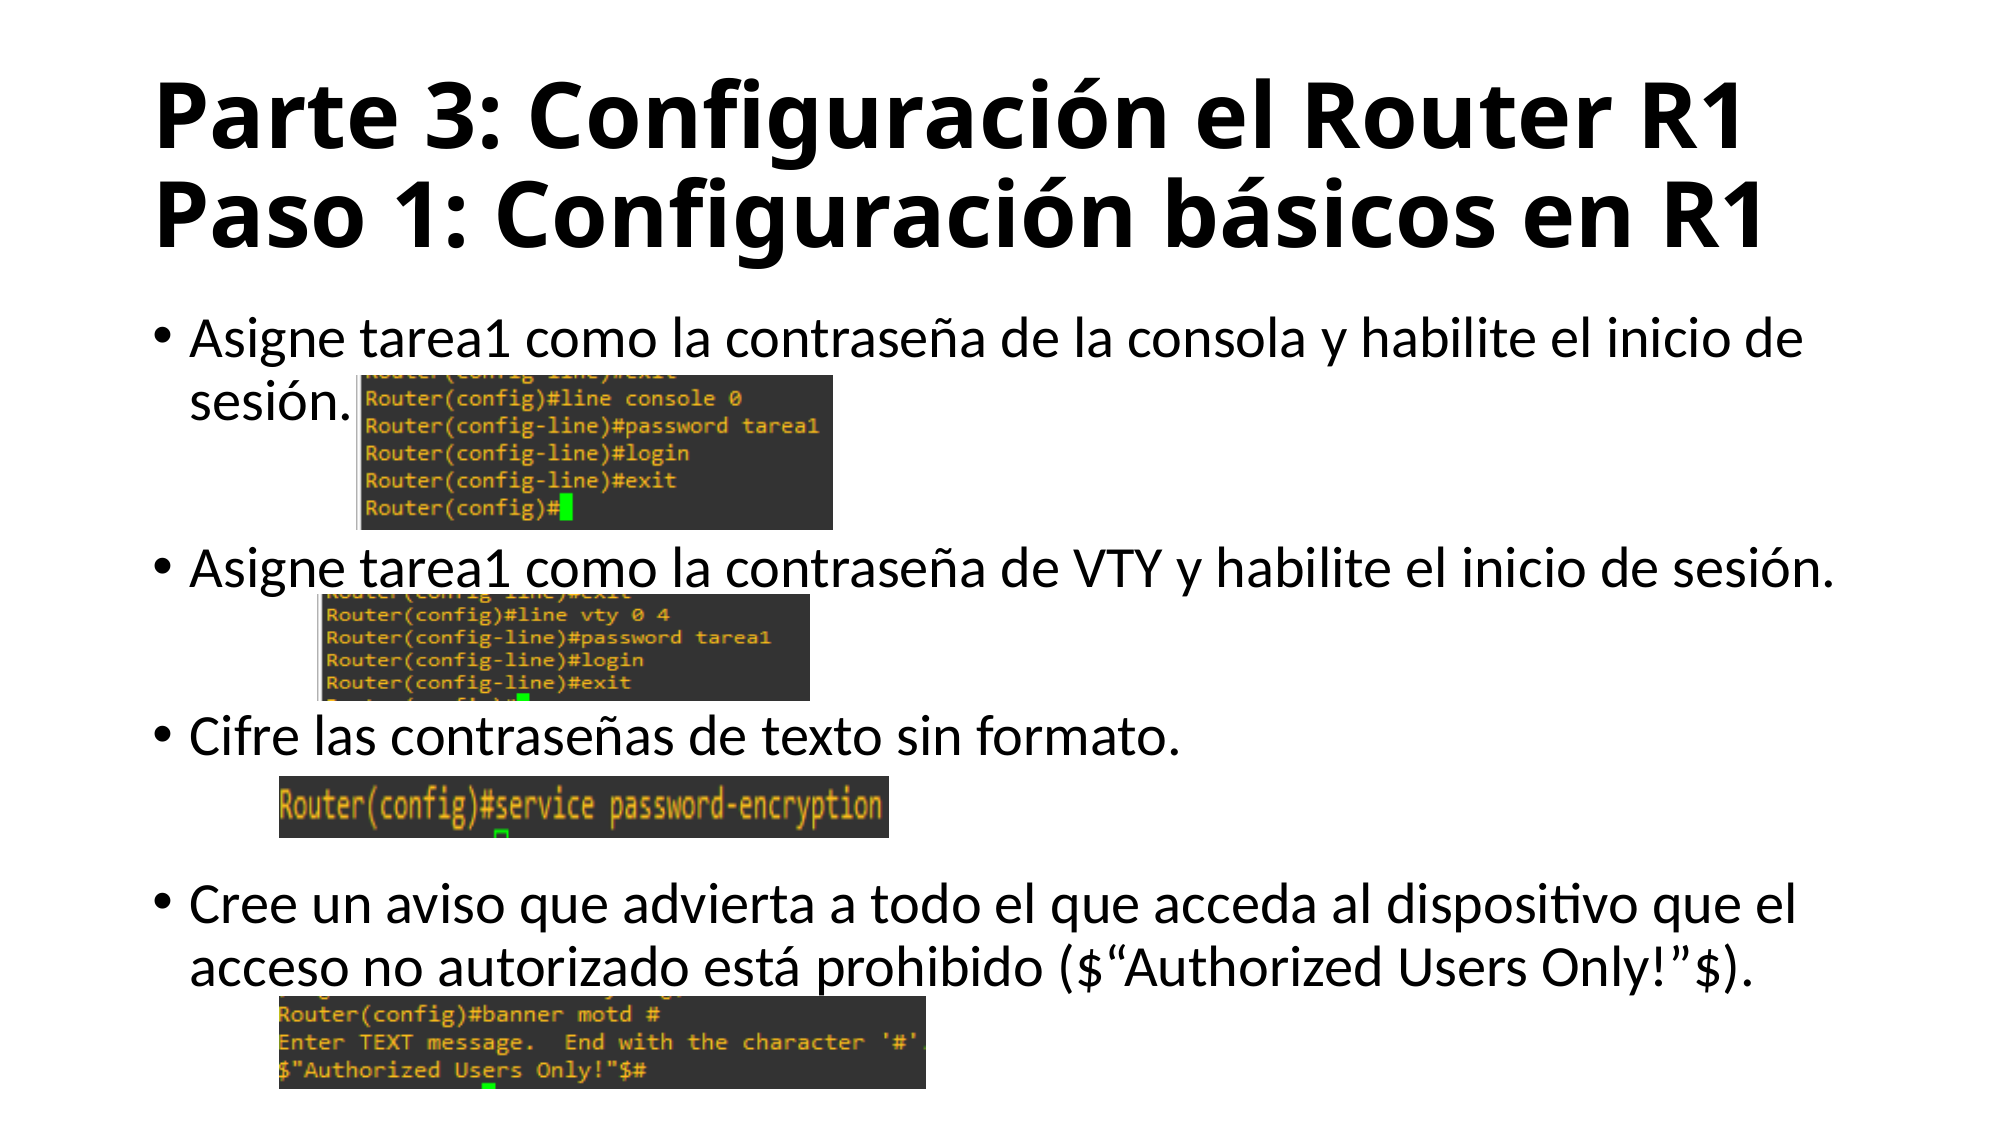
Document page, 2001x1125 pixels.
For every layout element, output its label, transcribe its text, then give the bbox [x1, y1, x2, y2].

picture [279, 776, 889, 838]
list Asigne tarea1 como la contraseña de la consola y habilite el inicio de sesión. Asigne tarea1 como la contraseña de VTY y habilite el inicio de sesión. Cifre las contraseñas de texto sin formato. Cree un aviso que advierta a todo el que acceda al dispositivo que el acceso no autorizado está prohibido ($“Authorized Users Only!”$). [137, 299, 1863, 1014]
picture [317, 594, 810, 701]
picture [356, 375, 833, 530]
title Parte 3: Configuración el Router R1 Paso 1: Configuración básicos en R1 [137, 59, 1863, 278]
picture [279, 996, 926, 1089]
